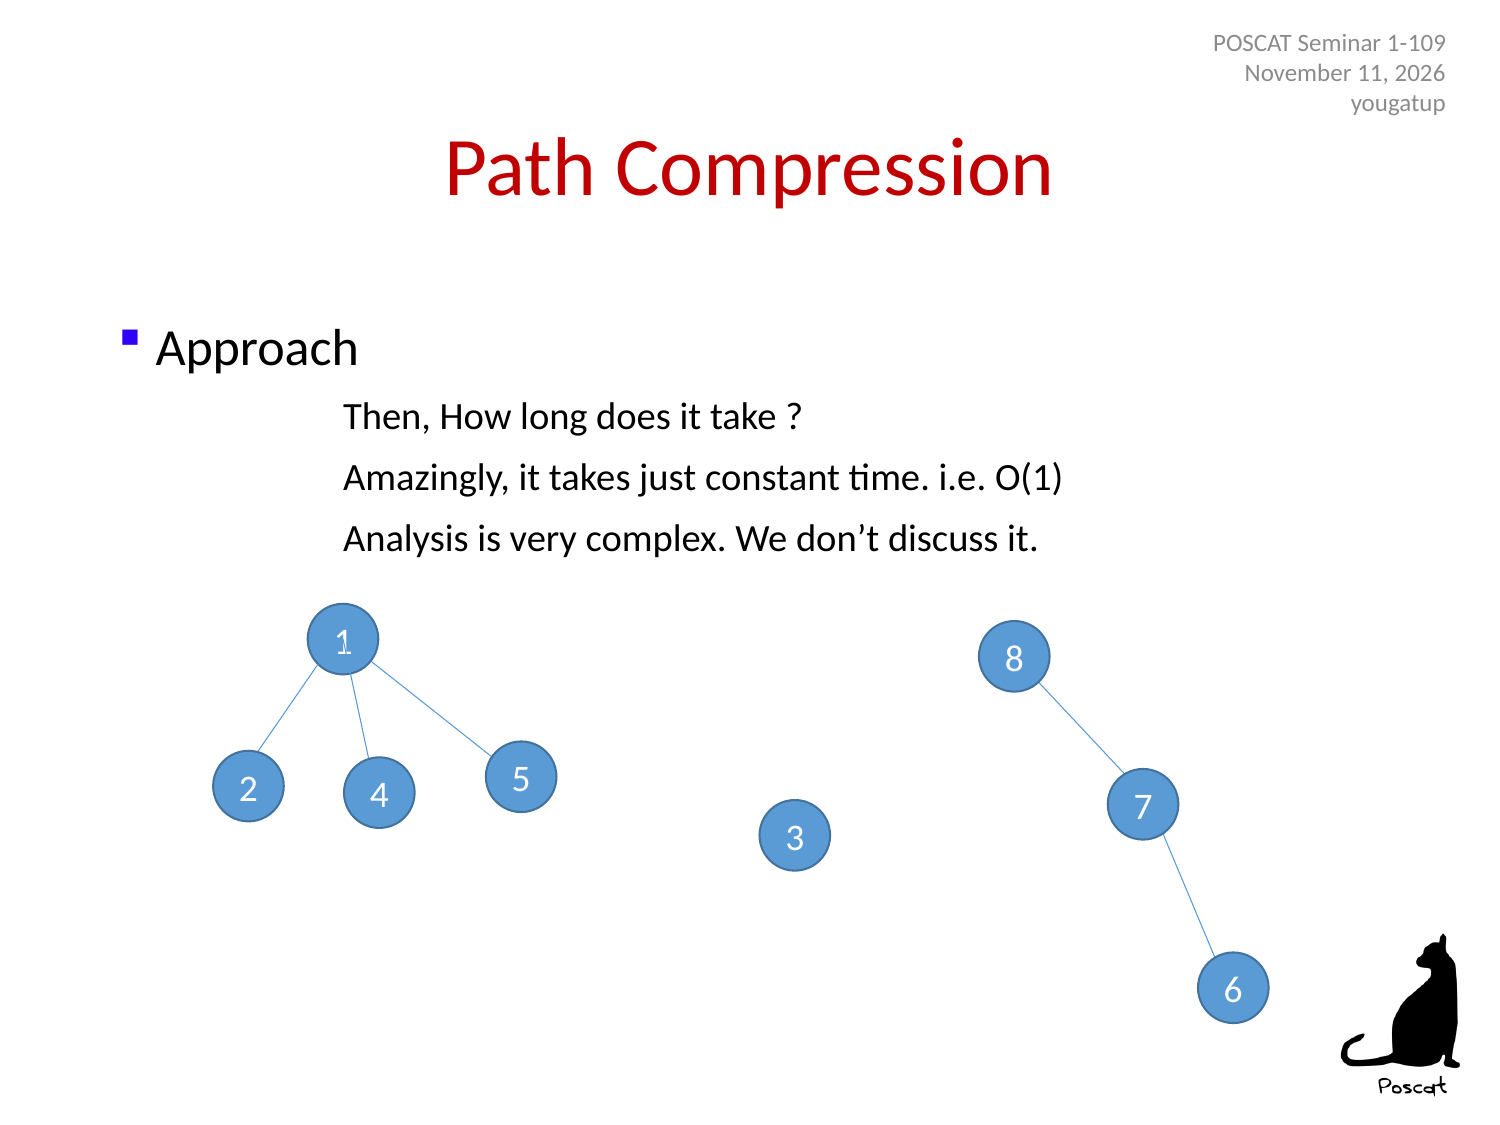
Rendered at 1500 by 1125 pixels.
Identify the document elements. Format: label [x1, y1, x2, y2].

text_box [758, 798, 832, 872]
slide_number [1123, 29, 1462, 113]
picture [1317, 927, 1500, 1103]
title [103, 59, 1397, 278]
text_box [212, 602, 558, 829]
list [103, 299, 1482, 1014]
text_box [977, 619, 1270, 1025]
